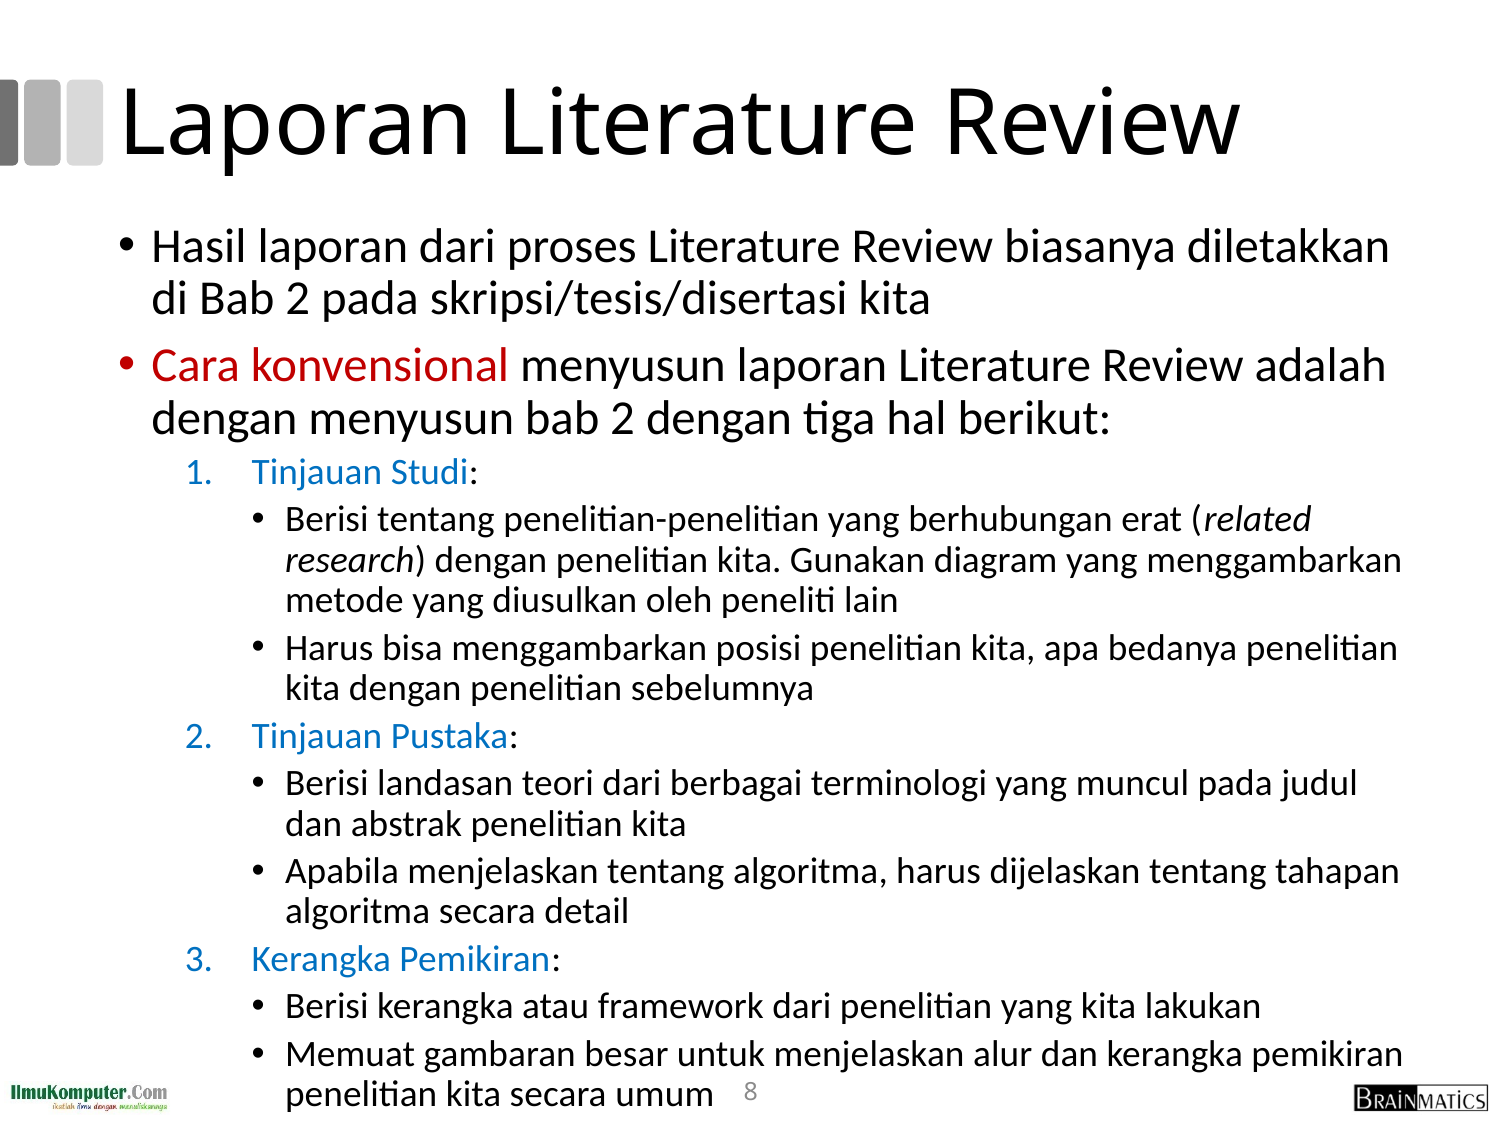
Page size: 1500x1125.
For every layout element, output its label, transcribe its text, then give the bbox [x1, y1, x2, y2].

title Laporan Literature Review [103, 62, 1397, 188]
picture [1438, 1081, 1491, 1115]
picture [4, 1081, 103, 1115]
list Hasil laporan dari proses Literature Review biasanya diletakkan di Bab 2 pada skripsi/tesis/disertasi kita Cara konvensional menyusun laporan Literature Review adalah dengan menyusun bab 2 dengan tiga hal berikut: Tinjauan Studi: Berisi tentang penelitian-penelitian yang berhubungan erat (related research) dengan penelitian kita. Gunakan diagram yang menggambarkan metode yang diusulkan oleh peneliti lain Harus bisa menggambarkan posisi penelitian kita, apa bedanya penelitian kita dengan penelitian sebelumnya Tinjauan Pustaka: Berisi landasan teori dari berbagai terminologi yang muncul pada judul dan abstrak penelitian kita Apabila menjelaskan tentang algoritma, harus dijelaskan tentang tahapan algoritma secara detail Kerangka Pemikiran: Berisi kerangka atau framework dari penelitian yang kita lakukan Memuat gambaran besar untuk menjelaskan alur dan kerangka pemikiran penelitian kita secara umum [103, 212, 1438, 1125]
slide_number 8 [582, 1062, 920, 1123]
